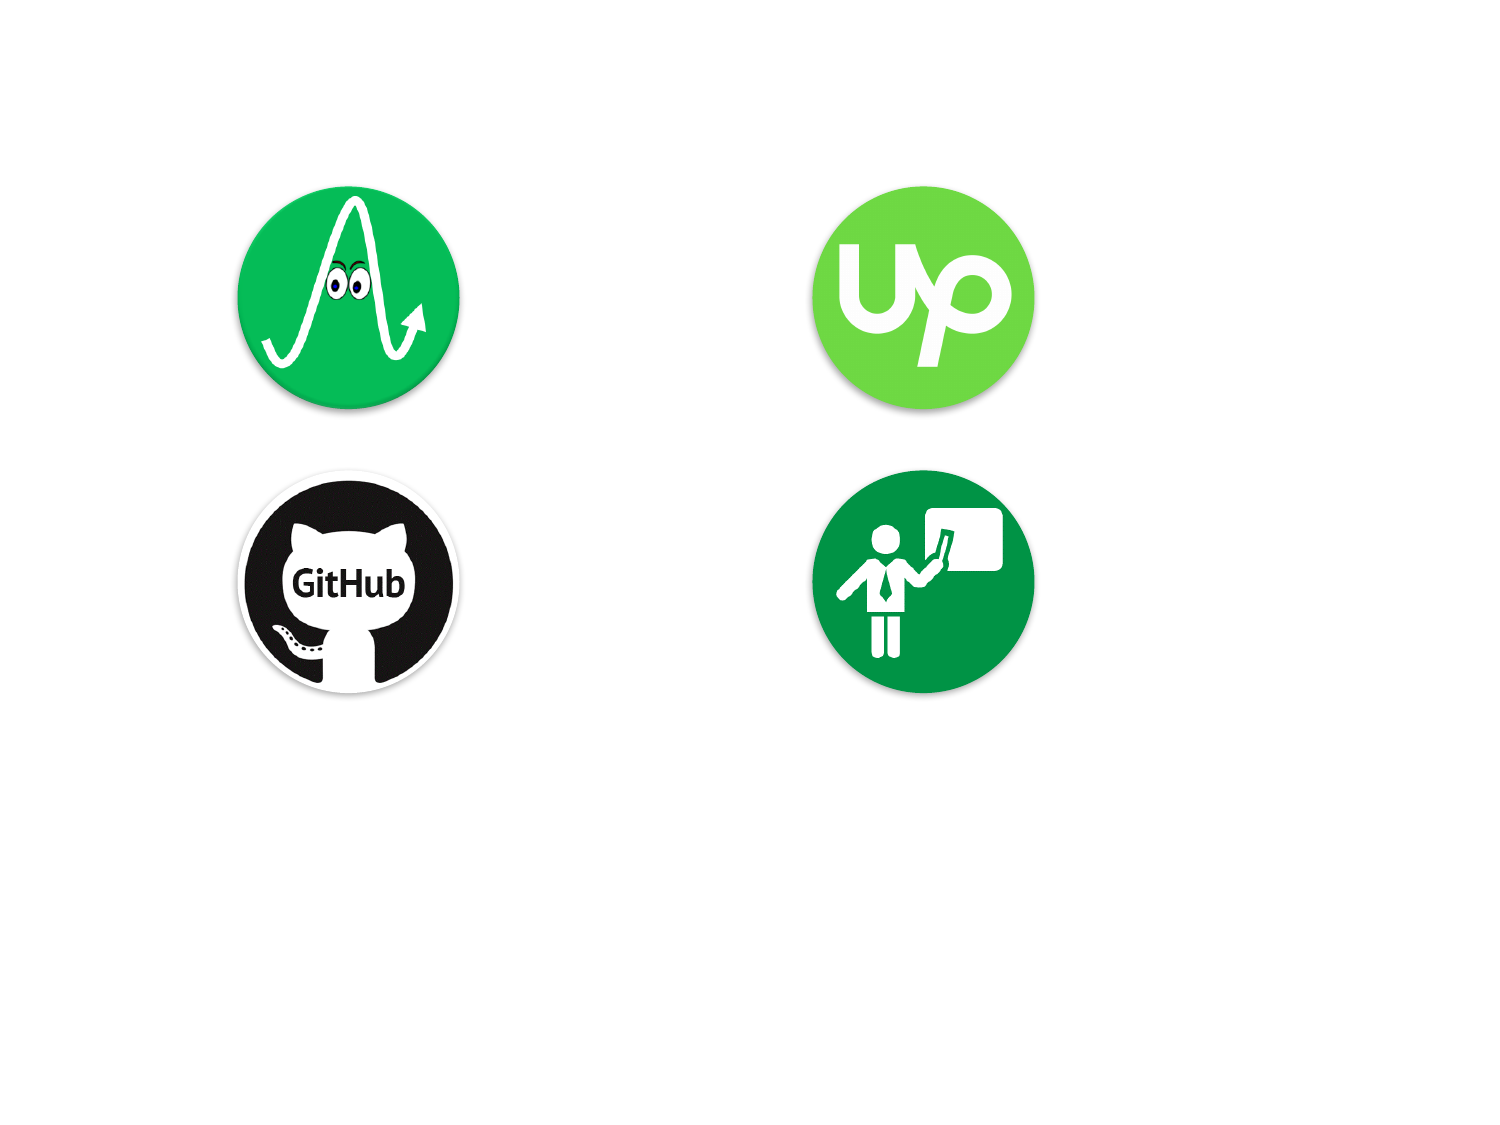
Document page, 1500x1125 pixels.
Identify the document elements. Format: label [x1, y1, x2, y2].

text_box [812, 470, 1035, 694]
text_box [237, 470, 460, 694]
text_box [812, 186, 1035, 410]
text_box [237, 186, 460, 410]
